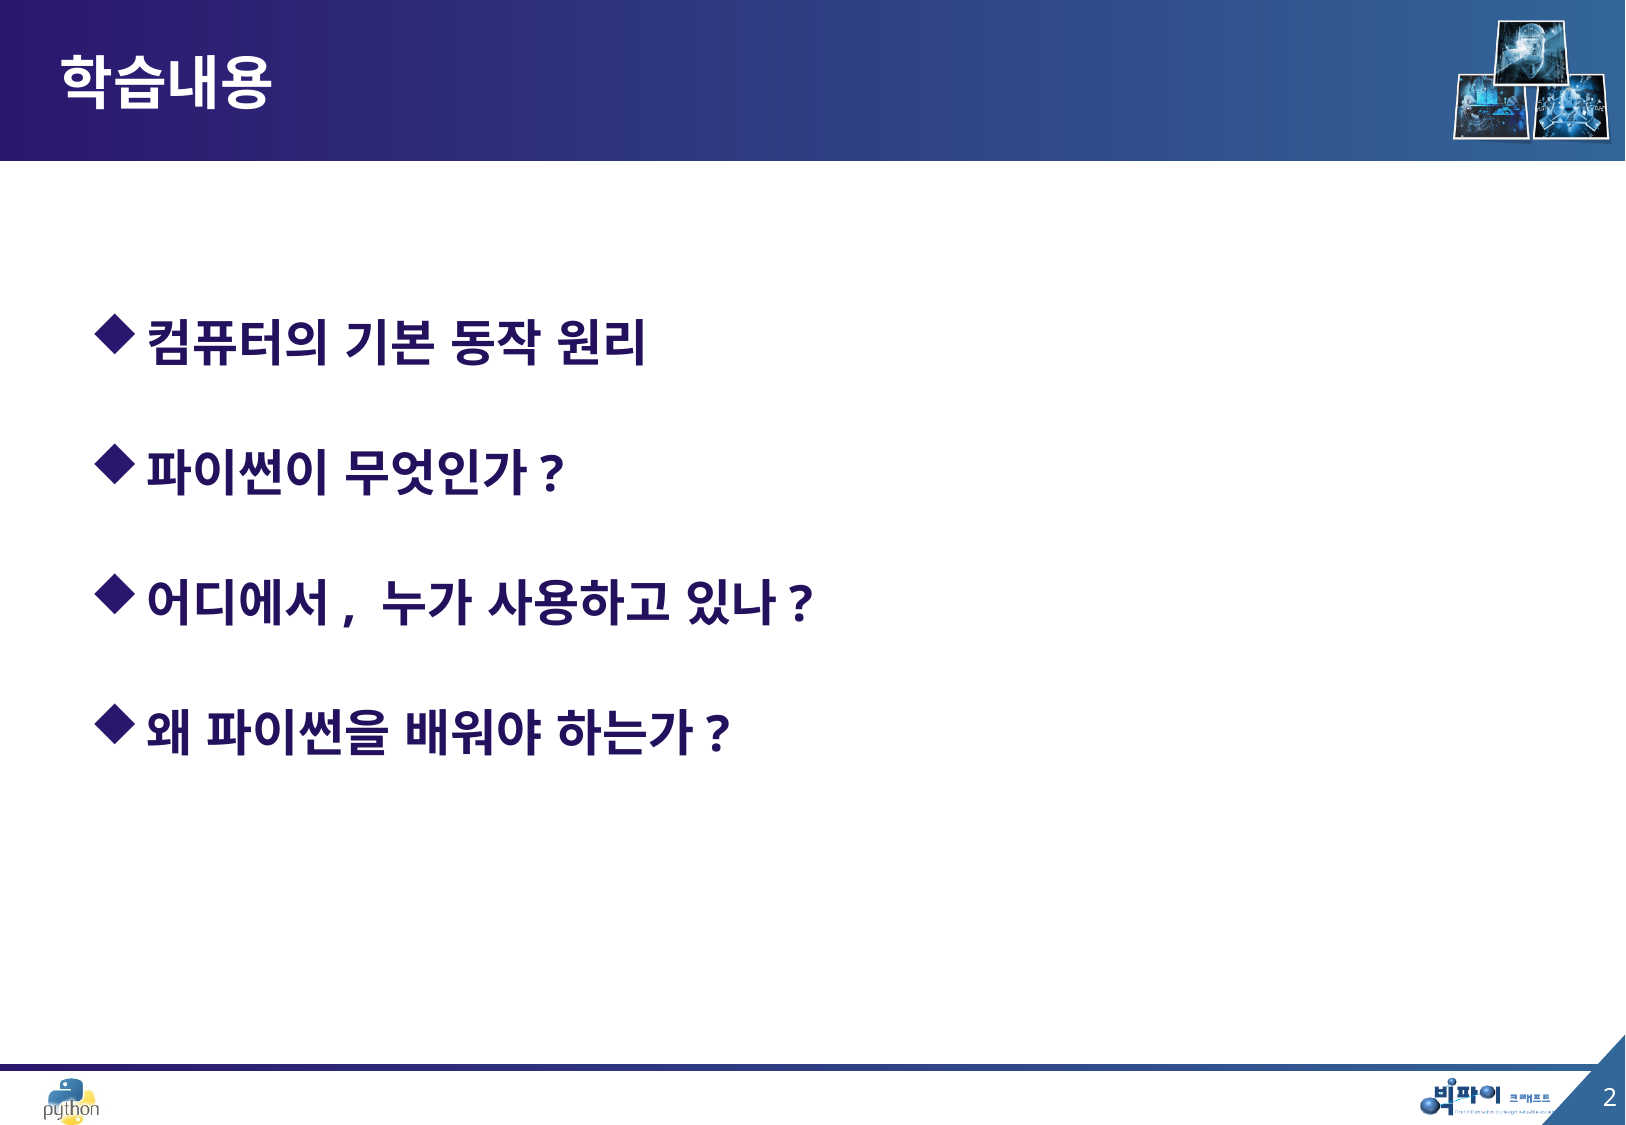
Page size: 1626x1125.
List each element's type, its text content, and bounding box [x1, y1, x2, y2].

list 컴퓨터의 기본 동작 원리 파이썬이 무엇인가? 어디에서, 누가 사용하고 있나? 왜 파이썬을 배워야 하는가? [75, 243, 1545, 1005]
title 학습내용 [44, 35, 1264, 128]
picture [1450, 19, 1613, 146]
picture [1418, 1075, 1557, 1118]
picture [32, 1078, 110, 1125]
